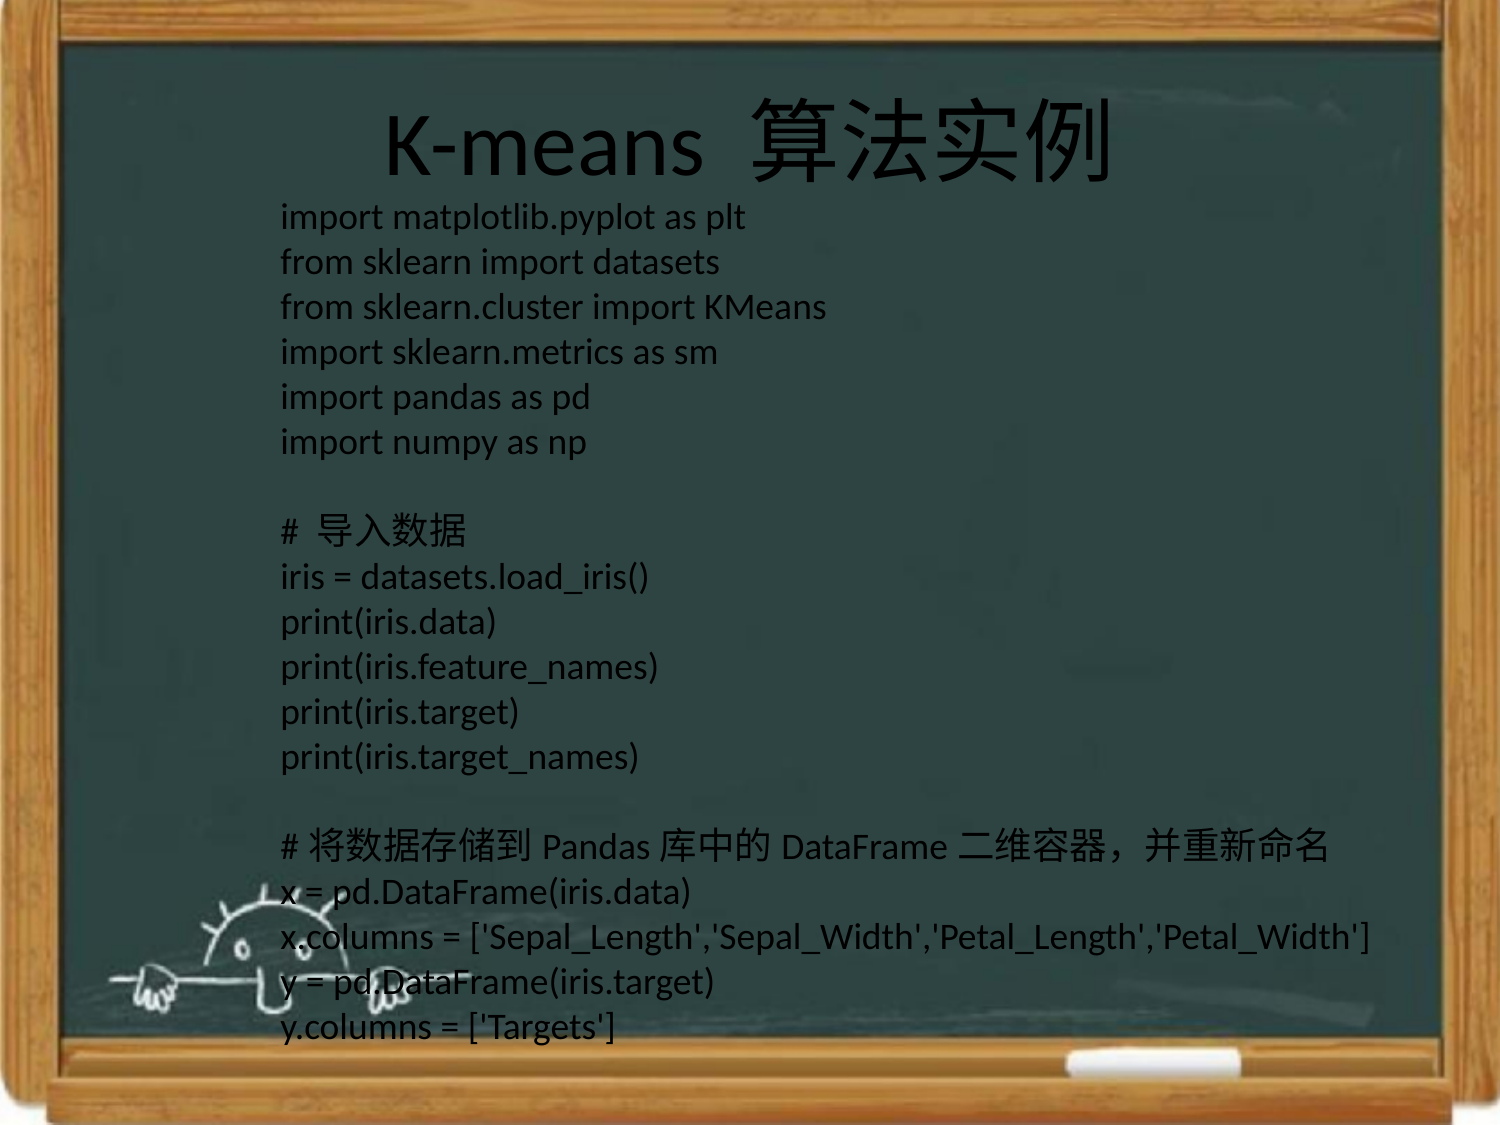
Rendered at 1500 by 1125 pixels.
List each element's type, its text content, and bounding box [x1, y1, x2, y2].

text_box import matplotlib.pyplot as plt from sklearn import datasets from sklearn.cluster import KMeans import sklearn.metrics as sm import pandas as pd import numpy as np # 导入数据 iris = datasets.load_iris() print(iris.data) print(iris.feature_names) print(iris.target) print(iris.target_names) #将数据存储到Pandas库中的DataFrame二维容器，并重新命名 x = pd.DataFrame(iris.data) x.columns = ['Sepal_Length','Sepal_Width','Petal_Length','Petal_Width'] y = pd.DataFrame(iris.target) y.columns = ['Targets'] [265, 184, 1459, 1100]
picture [0, 0, 1500, 1125]
title K-means 算法实例 [75, 45, 1425, 233]
